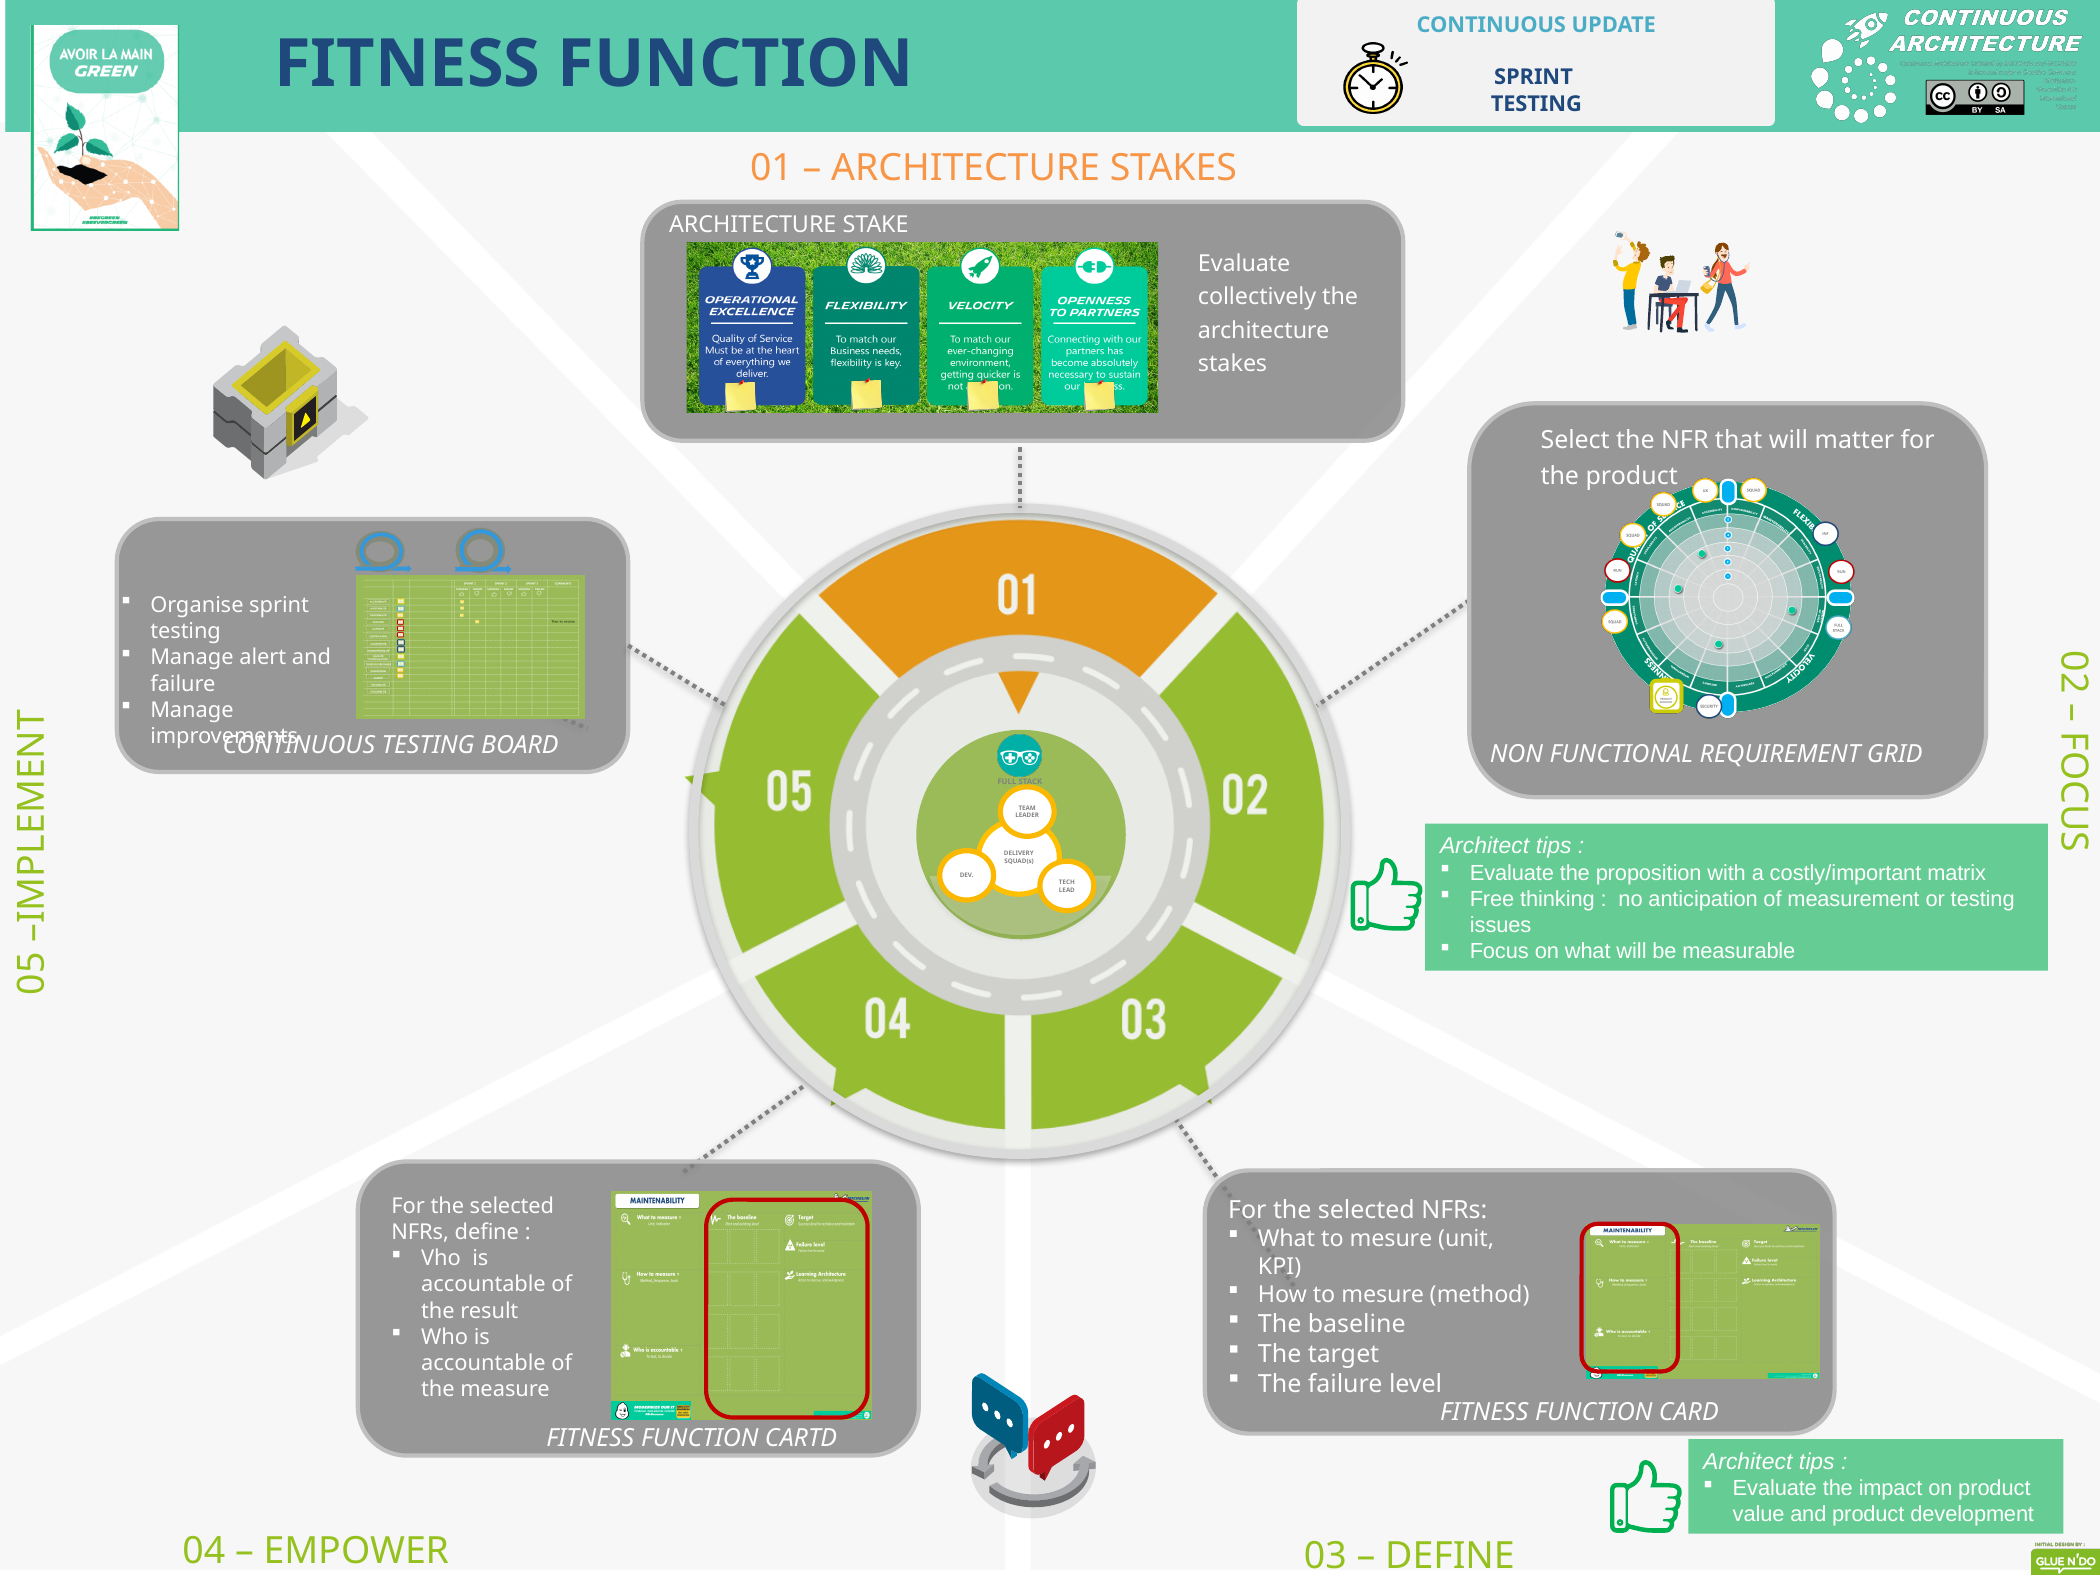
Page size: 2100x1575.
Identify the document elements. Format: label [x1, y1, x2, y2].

text_box [1204, 1170, 1835, 1493]
text_box [1176, 1119, 1304, 1300]
text_box [939, 786, 1095, 911]
text_box [1316, 599, 1470, 706]
picture [0, 0, 2100, 1575]
text_box [106, 518, 639, 773]
text_box [627, 645, 727, 706]
text_box [1611, 226, 1751, 334]
text_box [970, 1372, 1097, 1519]
text_box [357, 1161, 920, 1456]
text_box [212, 325, 369, 481]
text_box [683, 1084, 807, 1159]
text_box [642, 195, 1404, 441]
